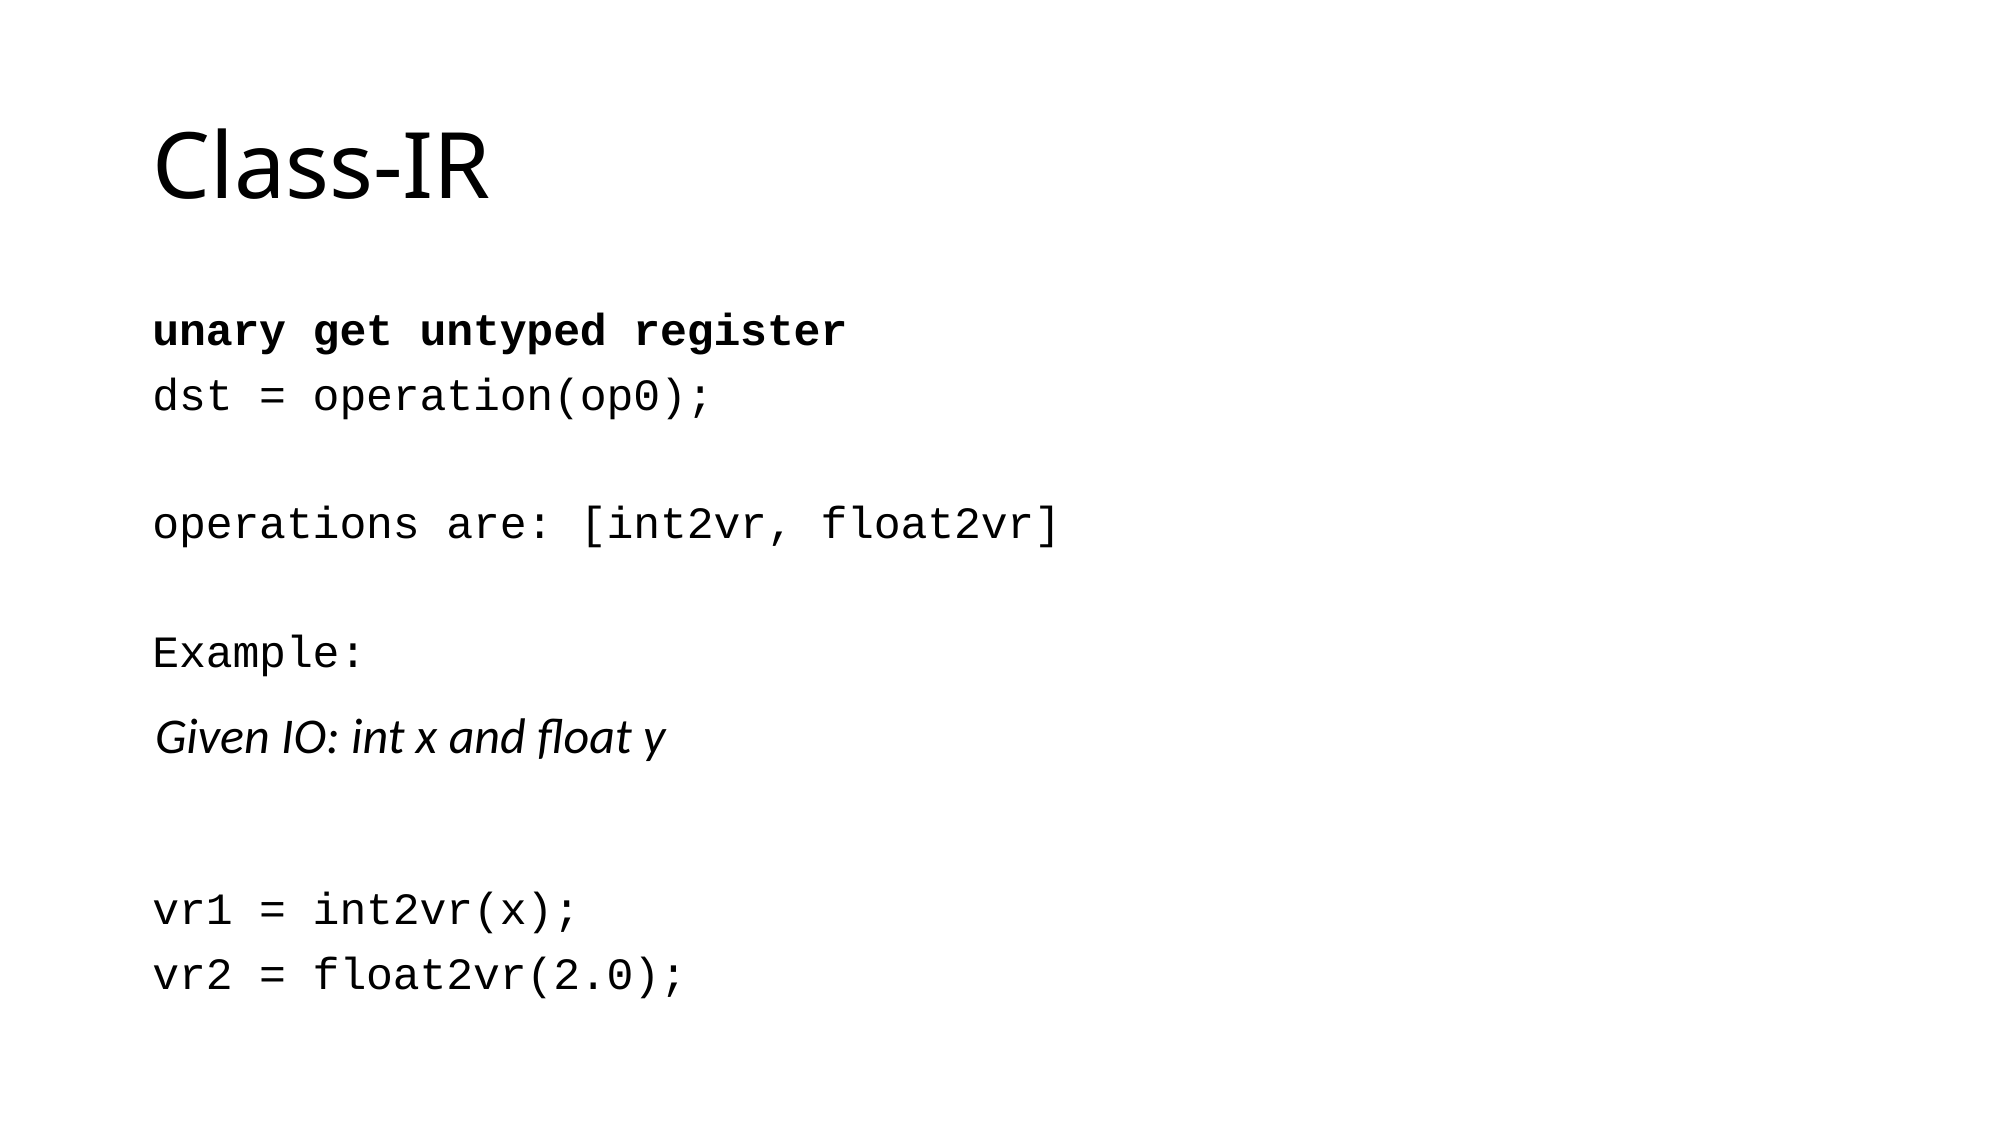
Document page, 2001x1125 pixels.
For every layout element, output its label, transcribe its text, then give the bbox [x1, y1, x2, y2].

list unary get untyped register dst = operation(op0); operations are: [int2vr, float2vr] Example: vr1 = int2vr(x); vr2 = float2vr(2.0); [137, 299, 1863, 1014]
title Class-IR [137, 59, 1863, 278]
text_box Given IO: int x and float y [140, 696, 681, 771]
